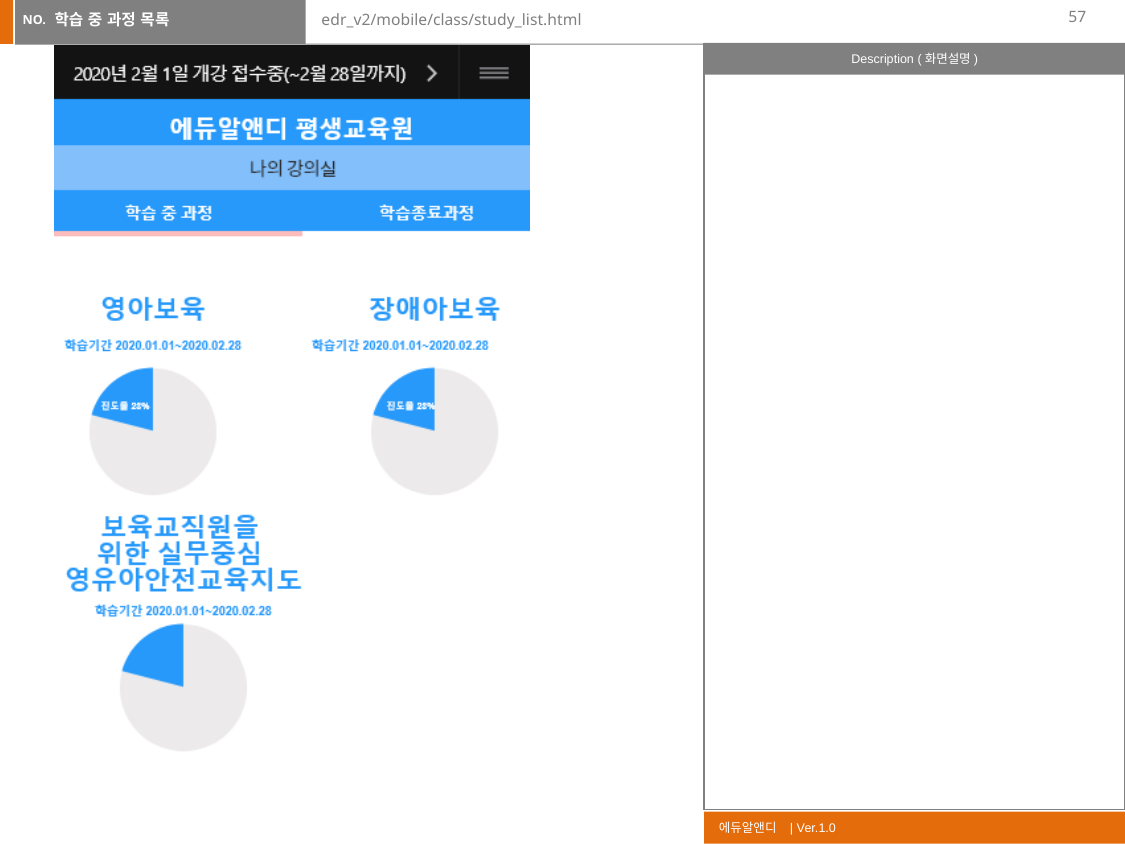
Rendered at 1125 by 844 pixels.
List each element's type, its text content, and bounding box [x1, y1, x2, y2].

title edr_v2/mobile/class/study_list.html [302, 2, 968, 39]
list 학습 중 과정 목록 [54, 2, 254, 38]
picture [54, 45, 530, 844]
